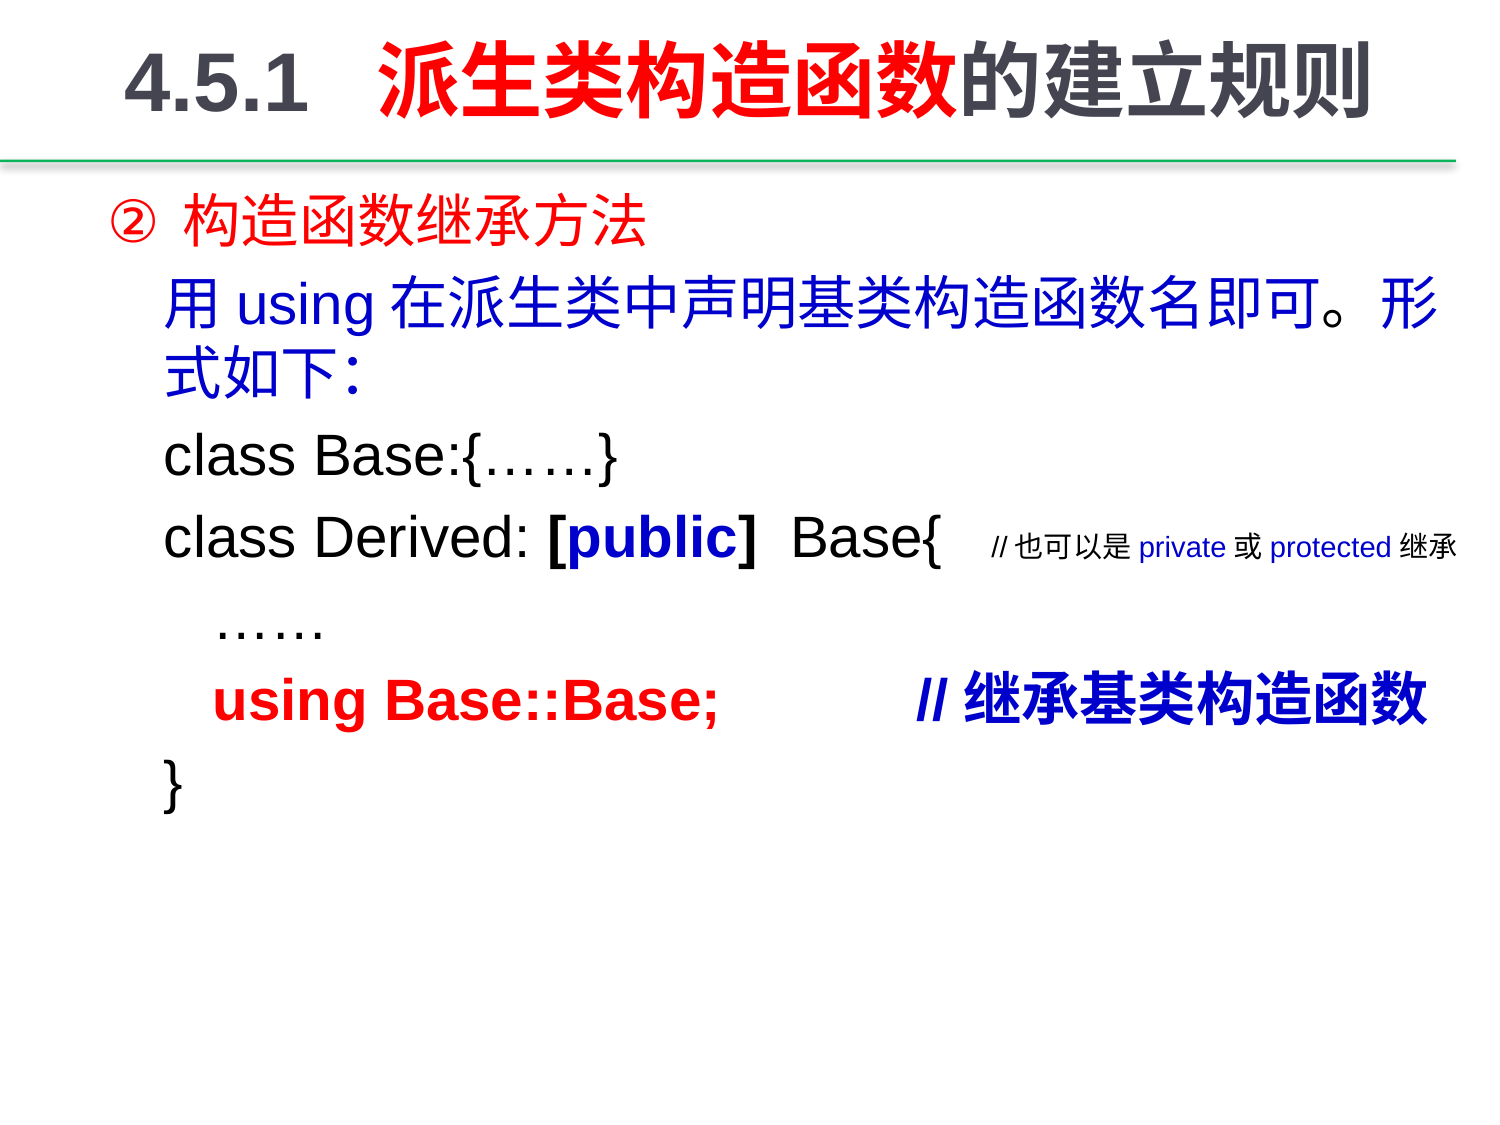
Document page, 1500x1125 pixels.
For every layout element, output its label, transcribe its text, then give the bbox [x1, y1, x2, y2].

title 4.5.1 派生类构造函数的建立规则 [75, 12, 1425, 146]
list 构造函数继承方法 用using在派生类中声明基类构造函数名即可。形式如下： class Base:{……} class Derived: [public] Base{ //也可以是private或protected继承 …… using Base::Base; //继承基类构造函数 } [17, 176, 1500, 1106]
